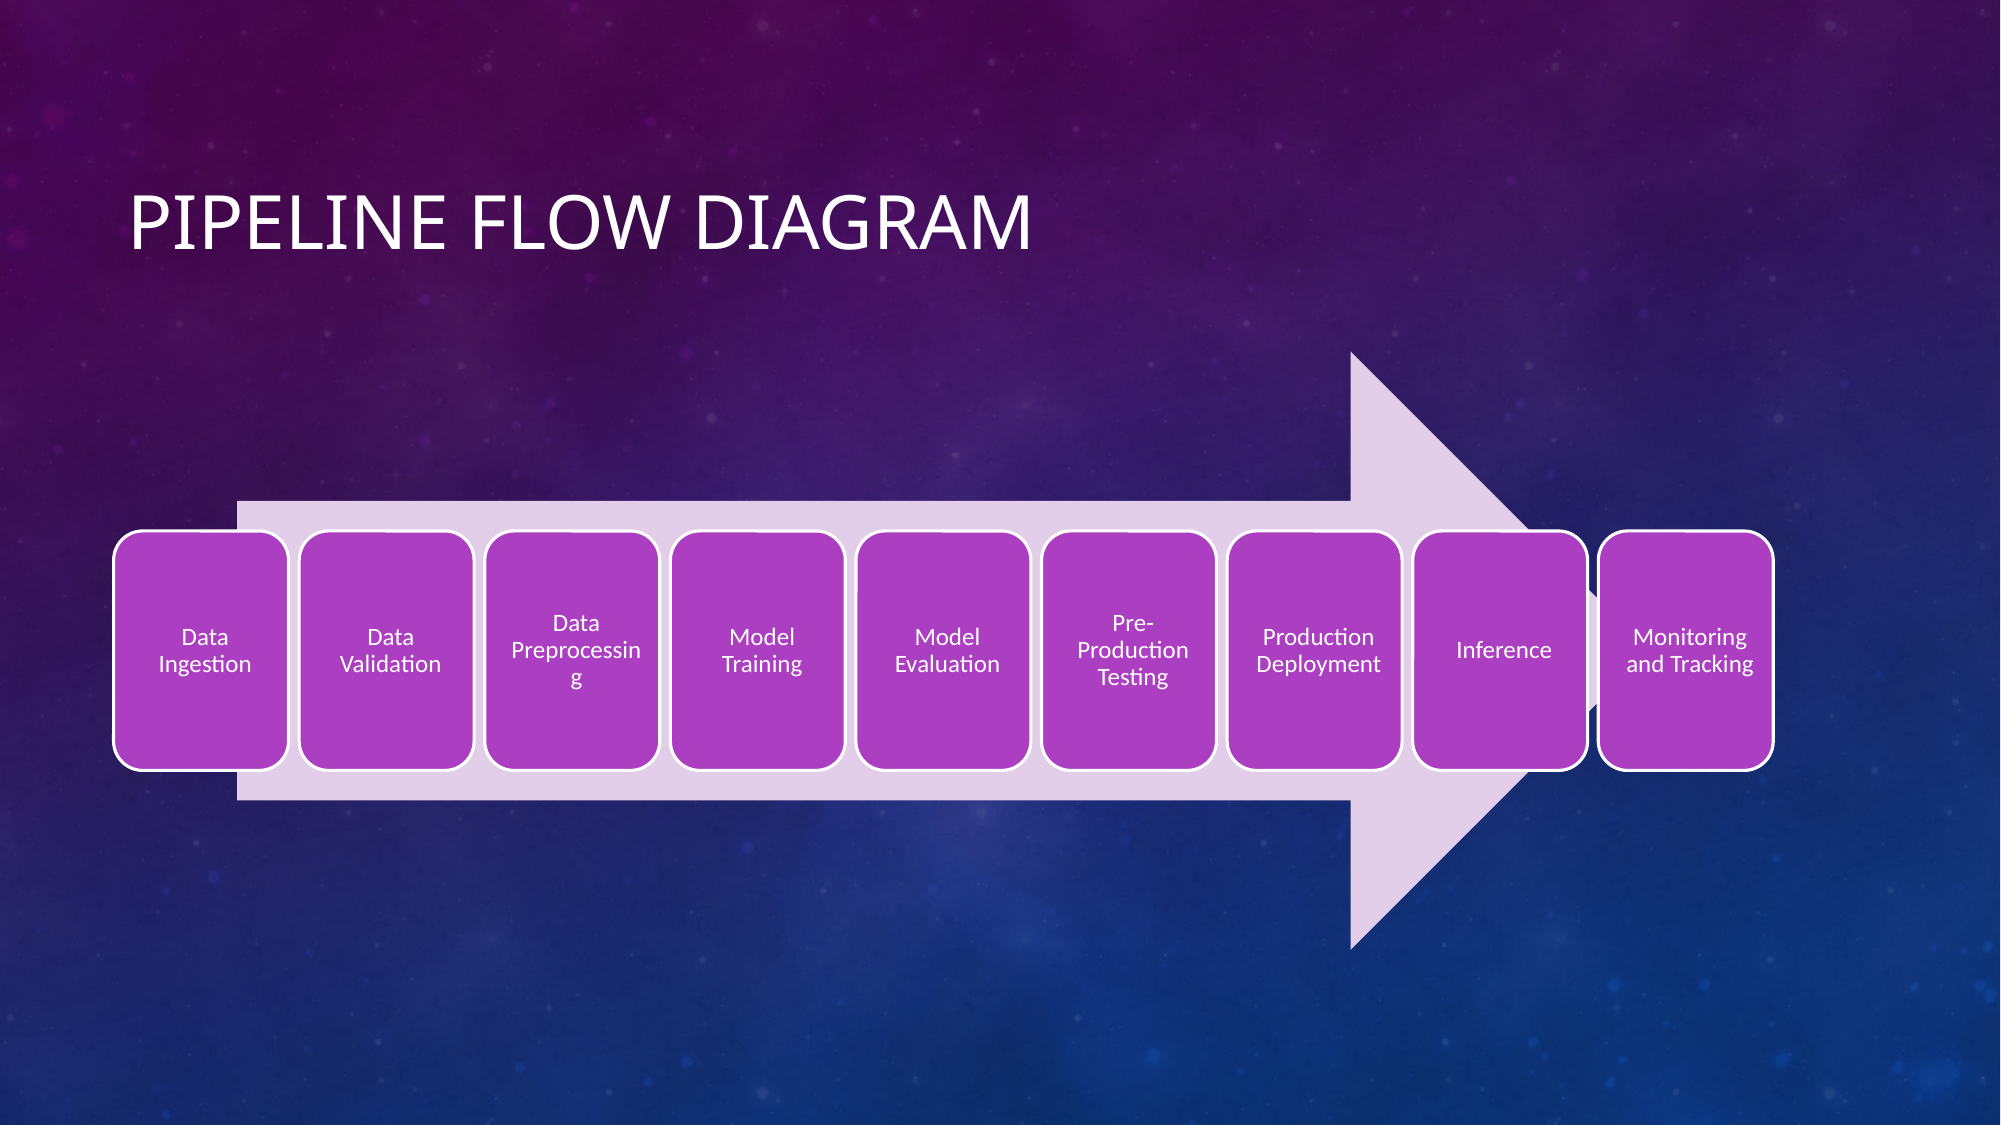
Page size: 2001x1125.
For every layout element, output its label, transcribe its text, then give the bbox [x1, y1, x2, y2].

title Pipeline Flow Diagram [112, 99, 1775, 339]
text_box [112, 351, 1775, 951]
picture [0, 0, 2001, 1125]
